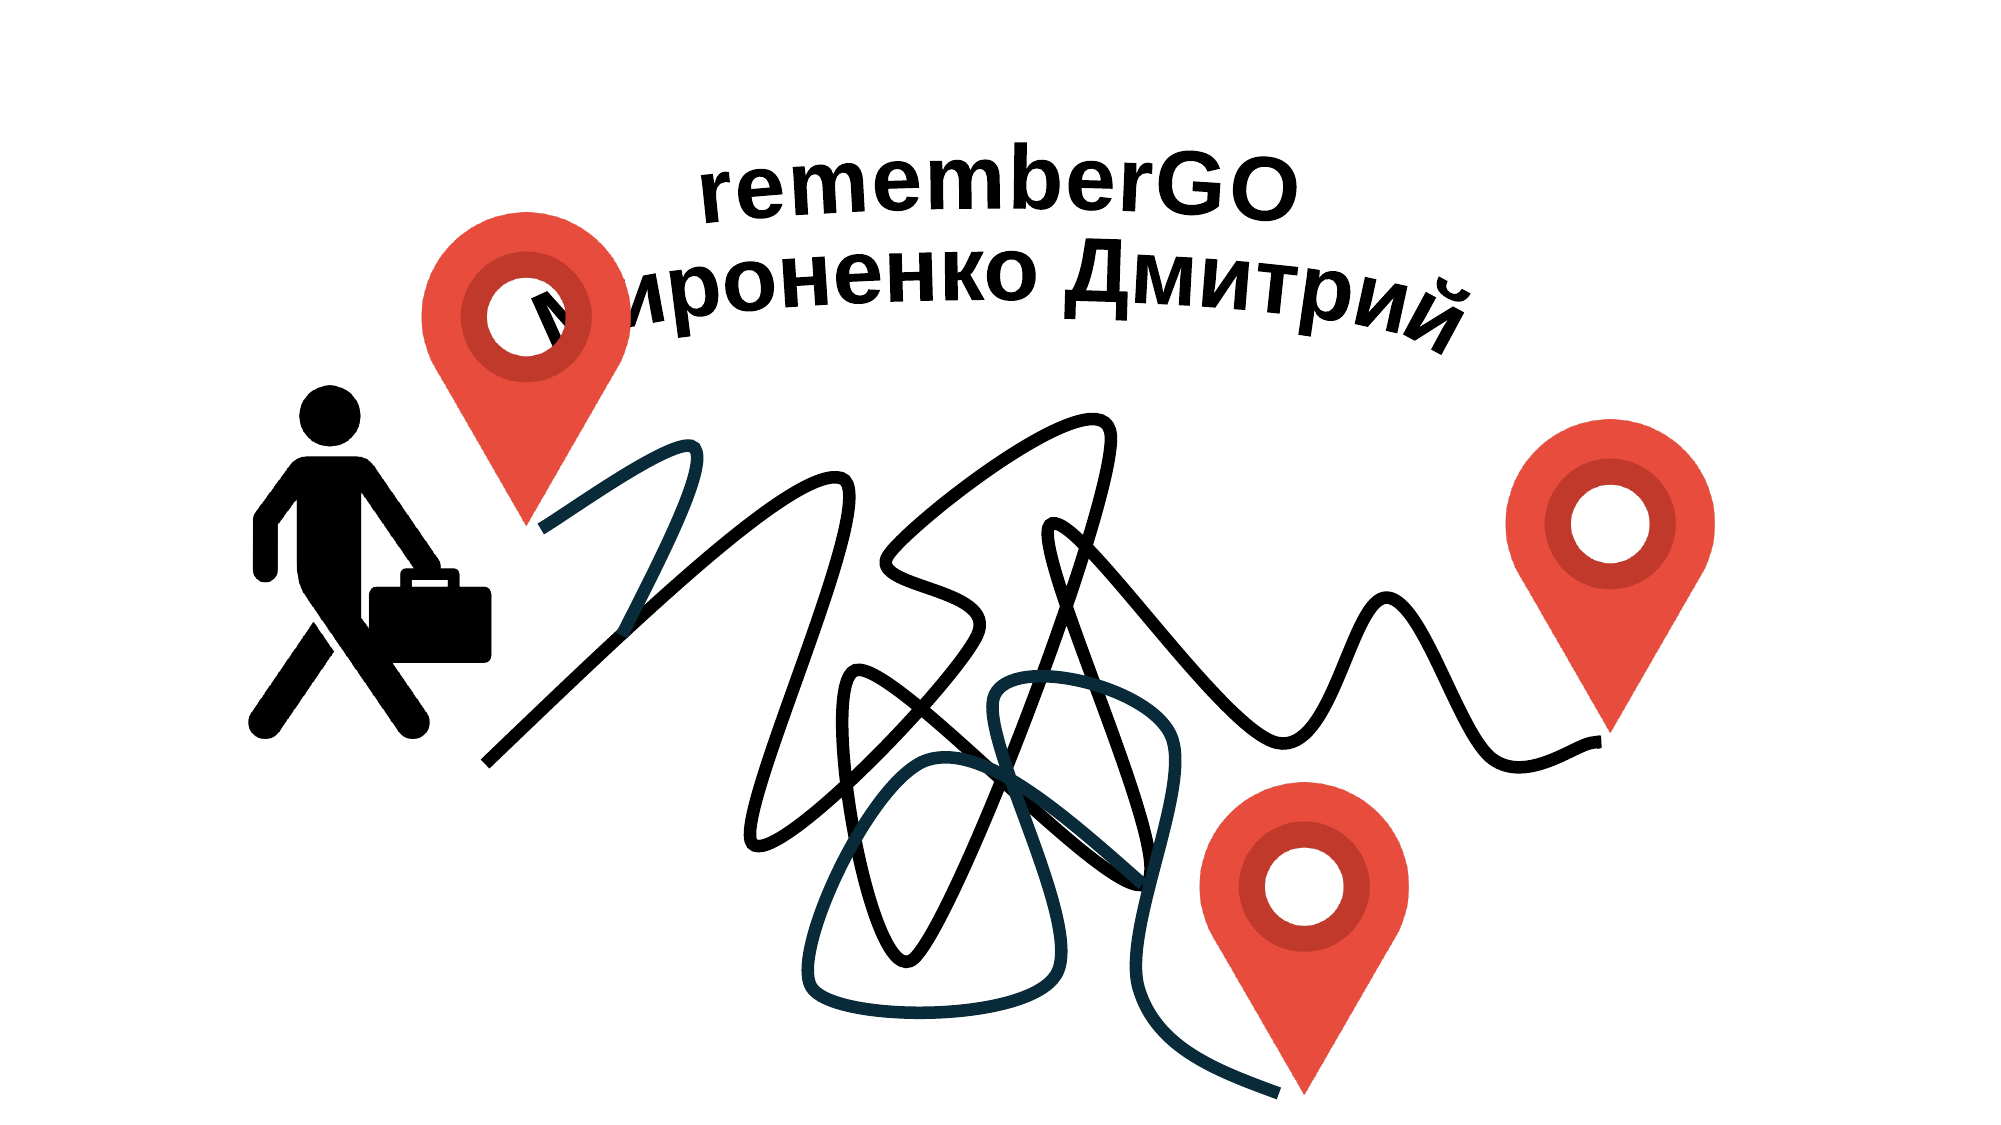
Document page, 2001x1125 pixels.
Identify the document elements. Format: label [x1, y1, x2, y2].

text_box [683, 443, 699, 513]
text_box [806, 674, 1177, 1015]
text_box [483, 417, 1601, 848]
picture [1453, 418, 1768, 733]
text_box [1015, 785, 1143, 887]
picture [192, 212, 683, 740]
picture [1146, 781, 1461, 1096]
text_box [547, 527, 677, 637]
